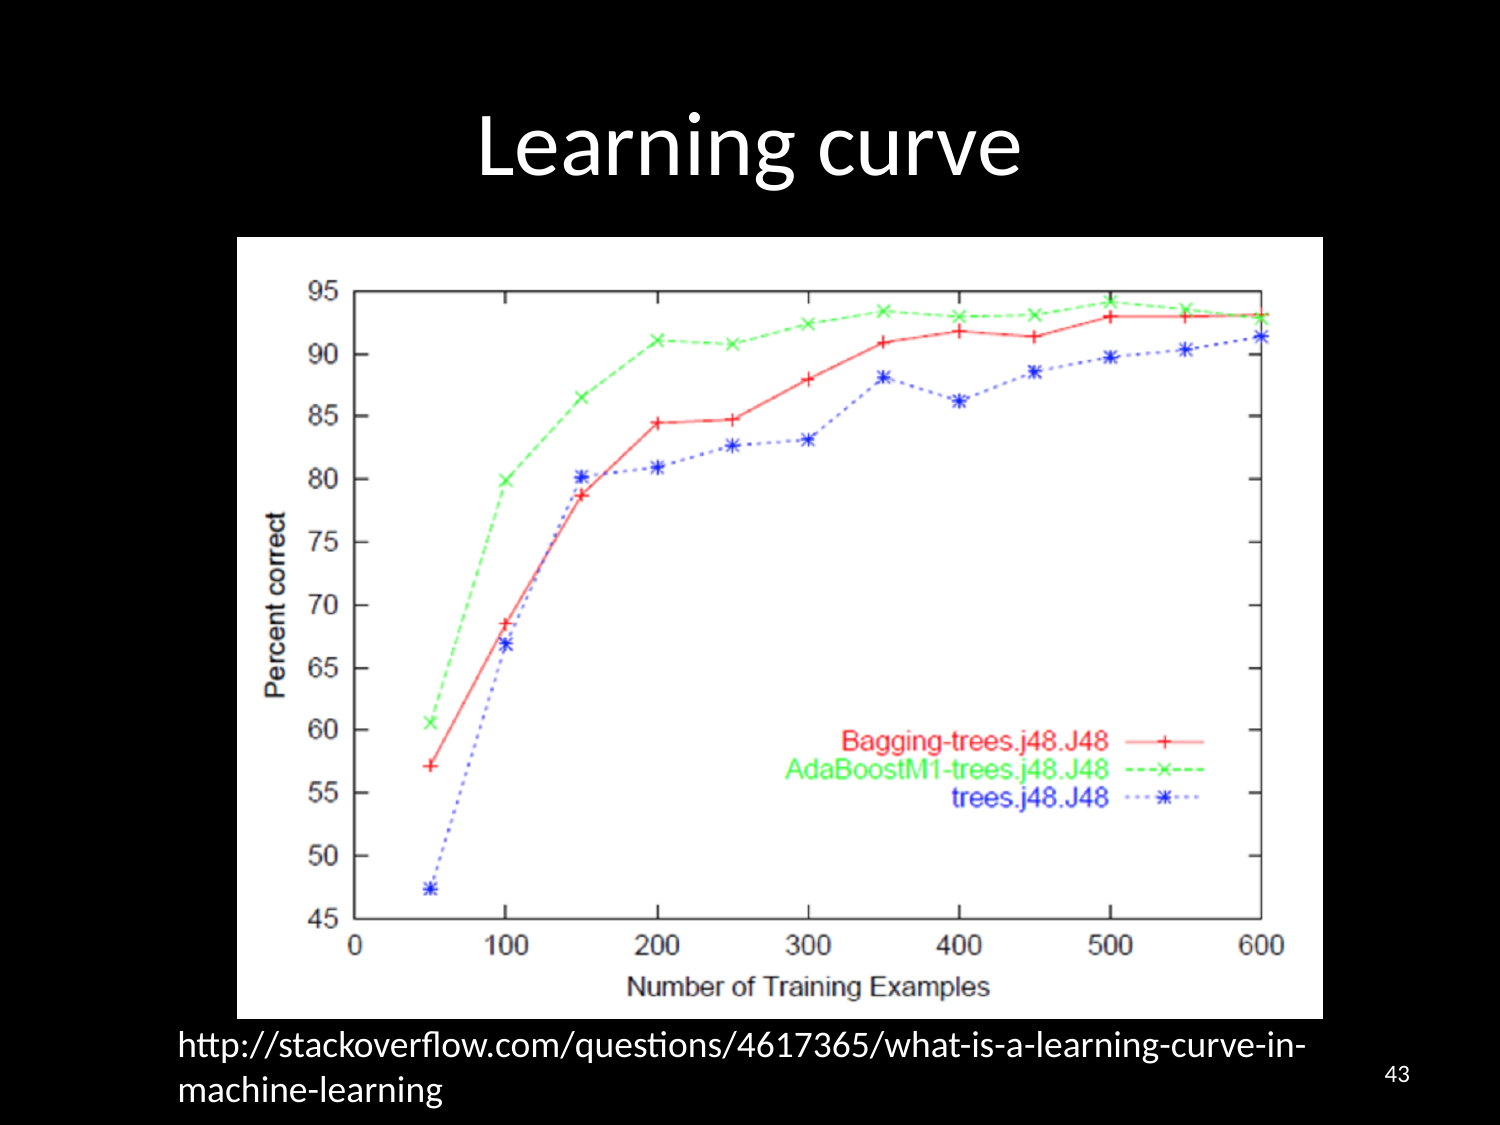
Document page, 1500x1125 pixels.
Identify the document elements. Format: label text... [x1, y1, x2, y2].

picture [237, 237, 1324, 1020]
title Learning curve [75, 45, 1425, 233]
text_box http://stackoverflow.com/questions/4617365/what-is-a-learning-curve-in-machine-learning [162, 1012, 1425, 1118]
